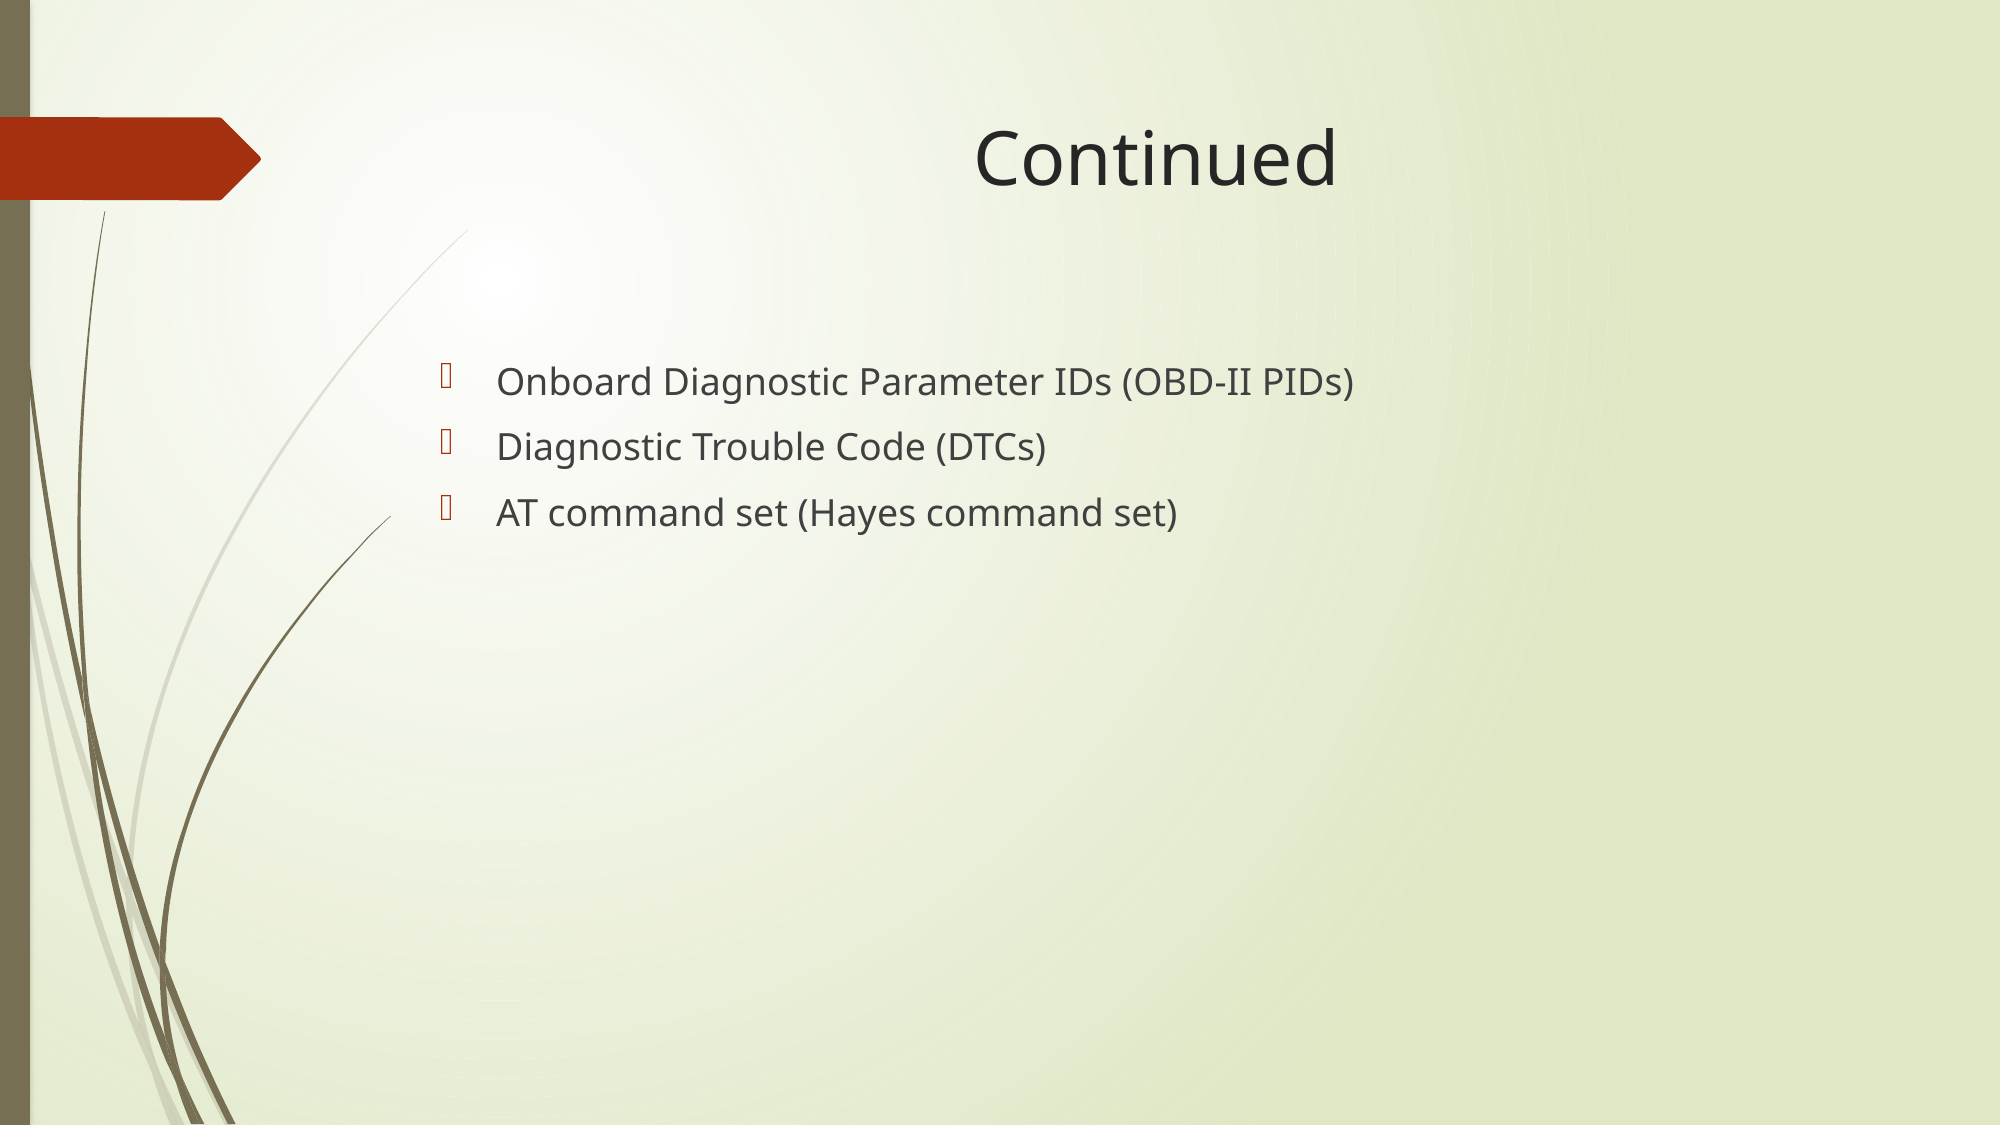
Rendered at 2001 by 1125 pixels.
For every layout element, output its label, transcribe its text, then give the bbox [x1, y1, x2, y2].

list Onboard Diagnostic Parameter IDs (OBD-II PIDs) Diagnostic Trouble Code (DTCs) AT command set (Hayes command set) [424, 350, 1888, 970]
title Continued [425, 102, 1888, 313]
